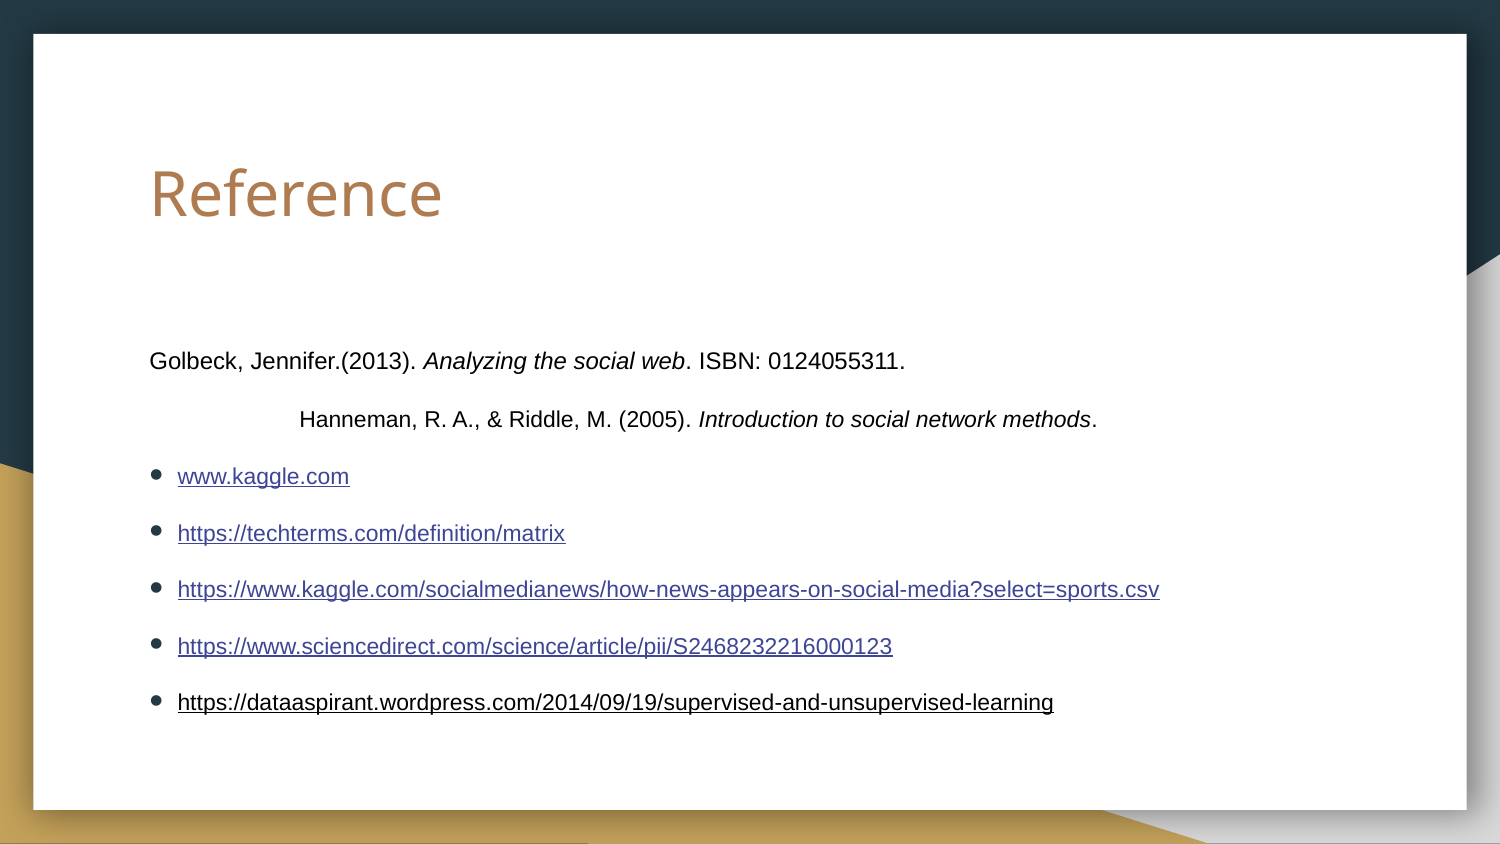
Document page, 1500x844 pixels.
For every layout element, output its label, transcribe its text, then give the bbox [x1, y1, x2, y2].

title Reference [134, 138, 1366, 296]
list Golbeck, Jennifer.(2013). Analyzing the social web. ISBN: 0124055311. Hanneman, R. A., & Riddle, M. (2005). Introduction to social network methods. www.kaggle.com https://techterms.com/definition/matrix https://www.kaggle.com/socialmedianews/how-news-appears-on-social-media?select=sports.csv https://www.sciencedirect.com/science/article/pii/S2468232216000123 https://dataaspirant.wordpress.com/2014/09/19/supervised-and-unsupervised-learning [134, 326, 1366, 729]
